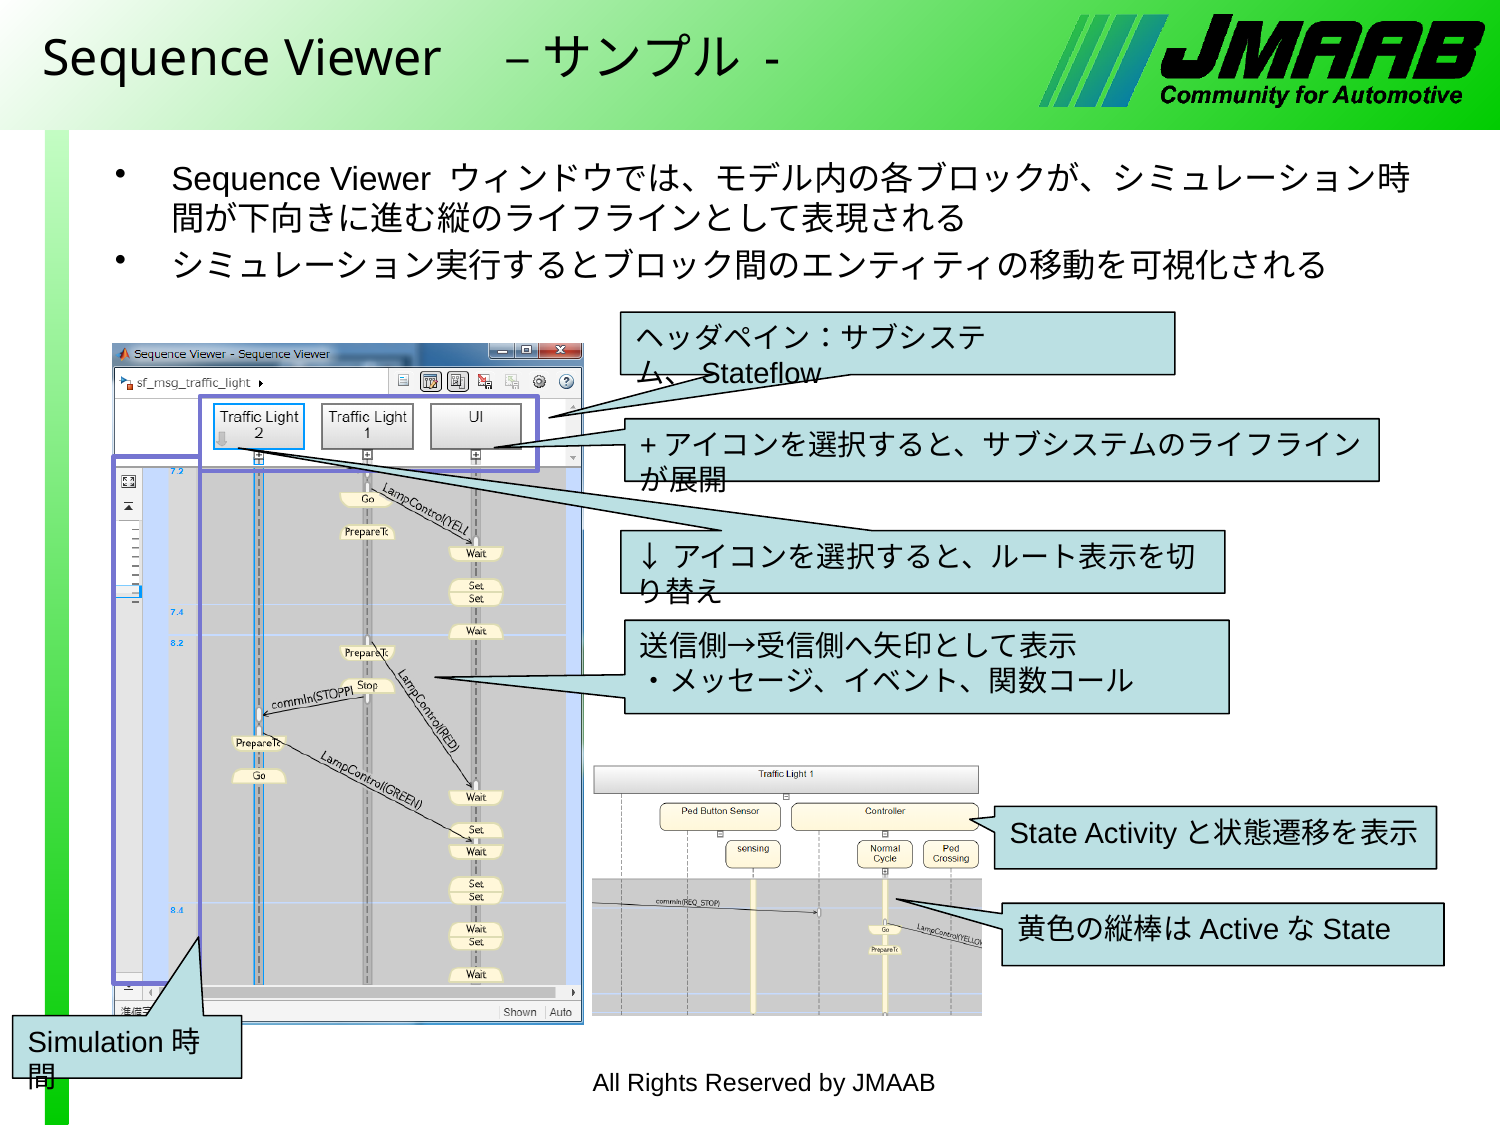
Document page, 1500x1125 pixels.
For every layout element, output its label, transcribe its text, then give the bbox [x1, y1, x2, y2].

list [112, 343, 584, 1025]
text_box ヘッダペイン：サブシステム、Stateflow [588, 312, 1175, 413]
title Sequence Viewer – サンプル - [27, 21, 1057, 91]
picture [592, 764, 982, 1016]
text_box ↓アイコンを選択すると、ルート表示を切り替え [588, 493, 1225, 594]
text_box 送信側→受信側へ矢印として表示 ・メッセージ、イベント、関数コール [588, 620, 1230, 714]
text_box Sequence Viewer ウィンドウでは、モデル内の各ブロックが、シミュレーション時間が下向きに進む縦のライフラインとして表現される シミュレーション実行するとブロック間のエンティティの移動を可視化される [99, 149, 1450, 1025]
text_box State Activityと状態遷移を表示 [986, 806, 1437, 869]
text_box 黄色の縦棒はActiveなState [986, 903, 1445, 966]
text_box Simulation時間 [12, 1015, 242, 1079]
picture [1036, 11, 1486, 109]
text_box +アイコンを選択すると、サブシステムのライフラインが展開 [588, 418, 1380, 482]
